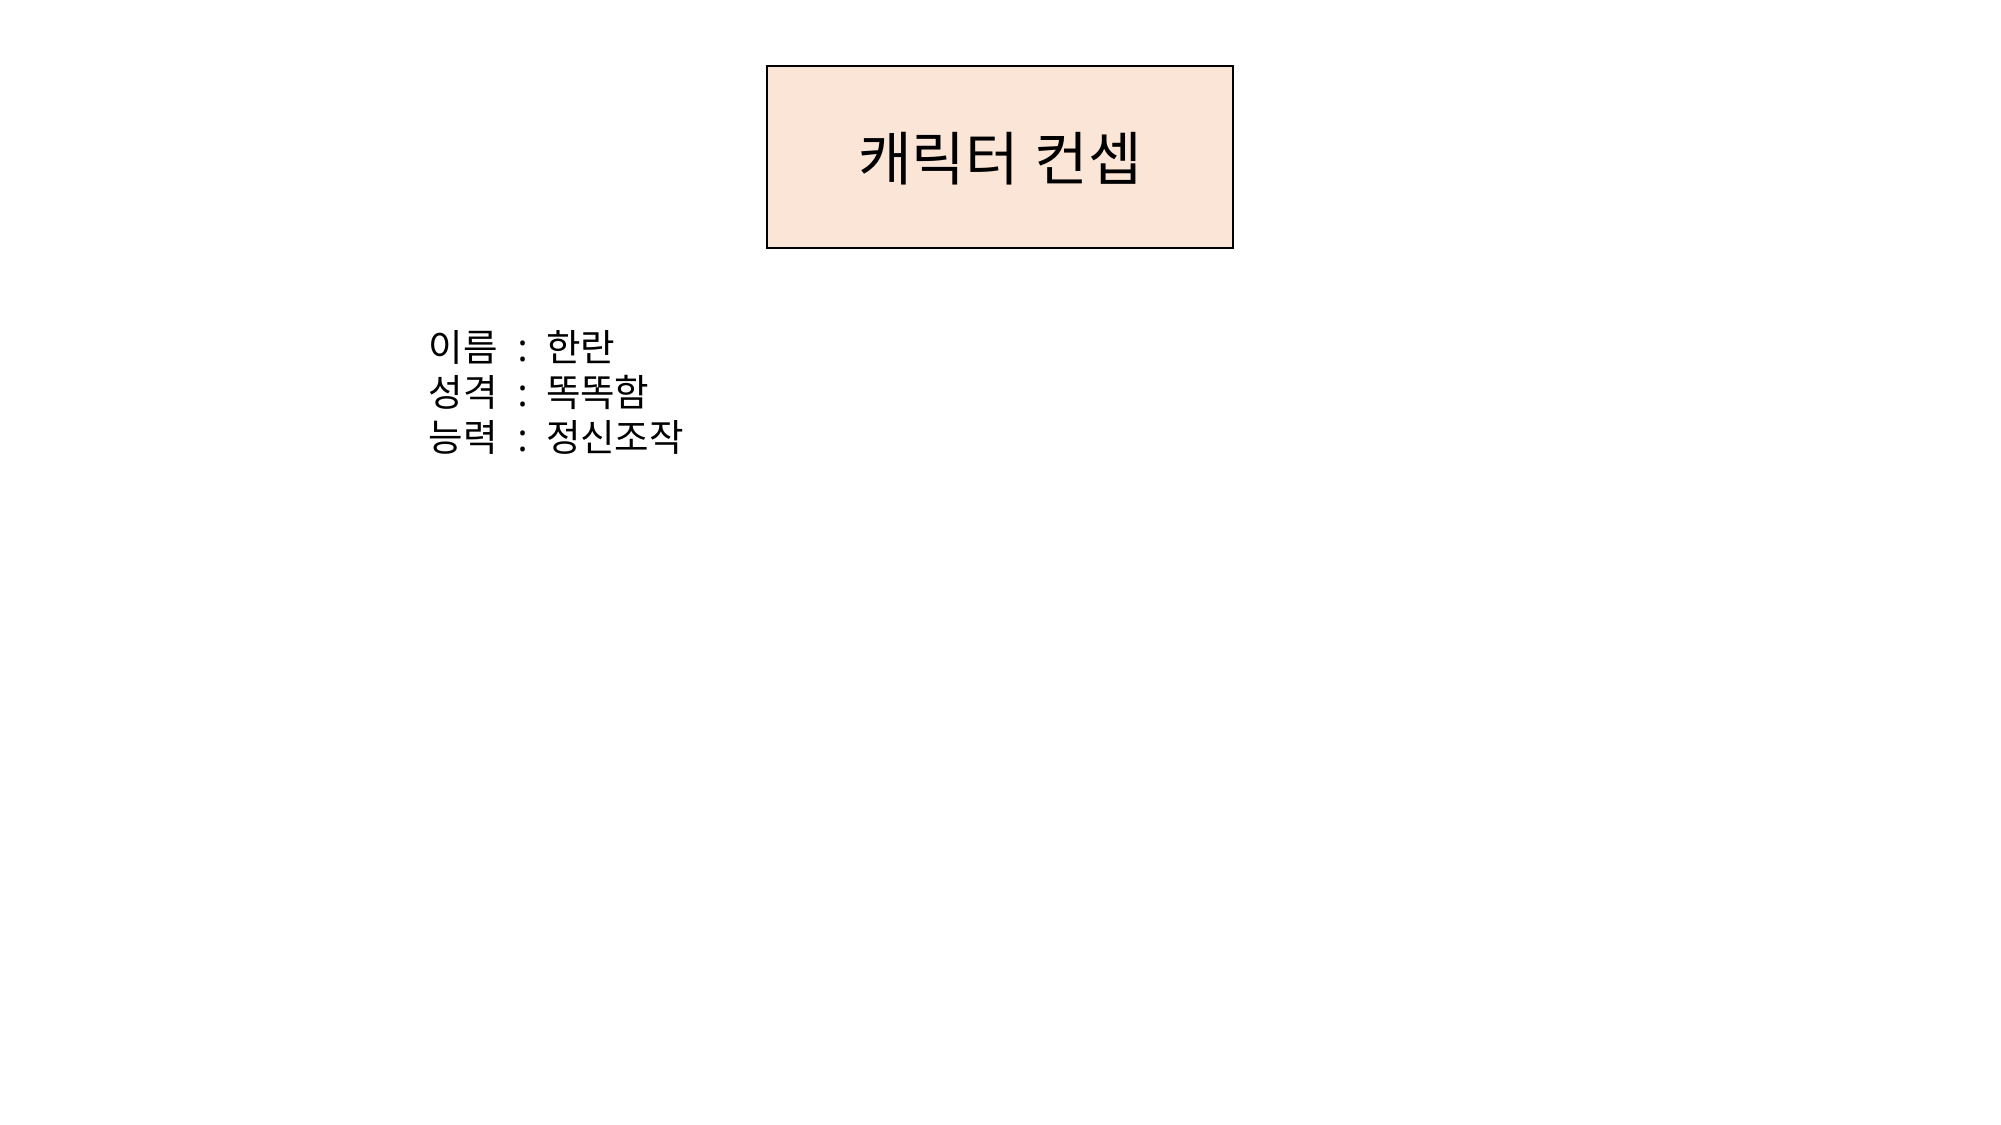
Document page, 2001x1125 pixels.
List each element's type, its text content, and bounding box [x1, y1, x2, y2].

text_box 캐릭터 컨셉 [766, 65, 1234, 249]
text_box 이름 : 한란 성격 : 똑똑함 능력 : 정신조작 [414, 316, 1783, 512]
